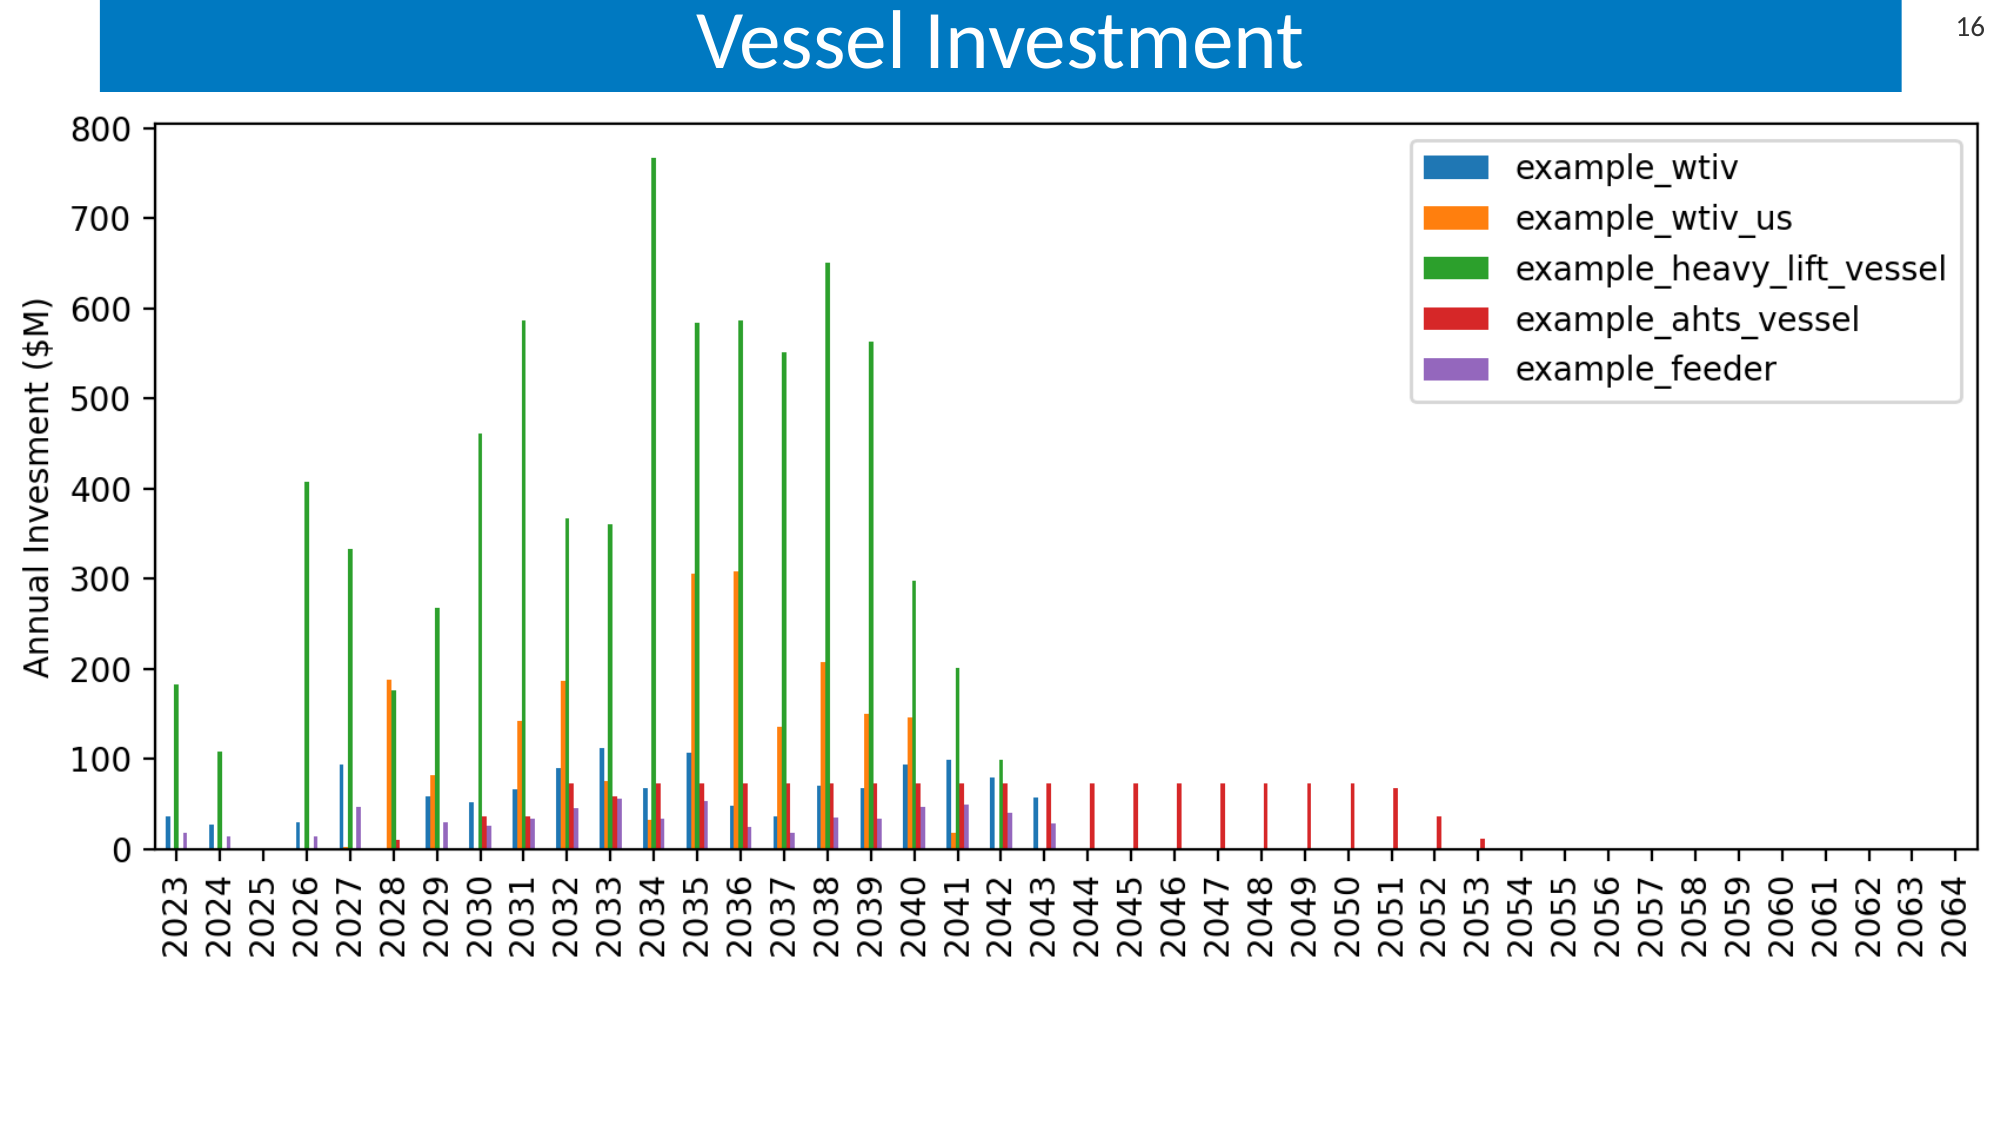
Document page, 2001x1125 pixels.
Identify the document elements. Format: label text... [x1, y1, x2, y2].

picture [0, 92, 2000, 979]
title Vessel Investment [99, 0, 1902, 91]
